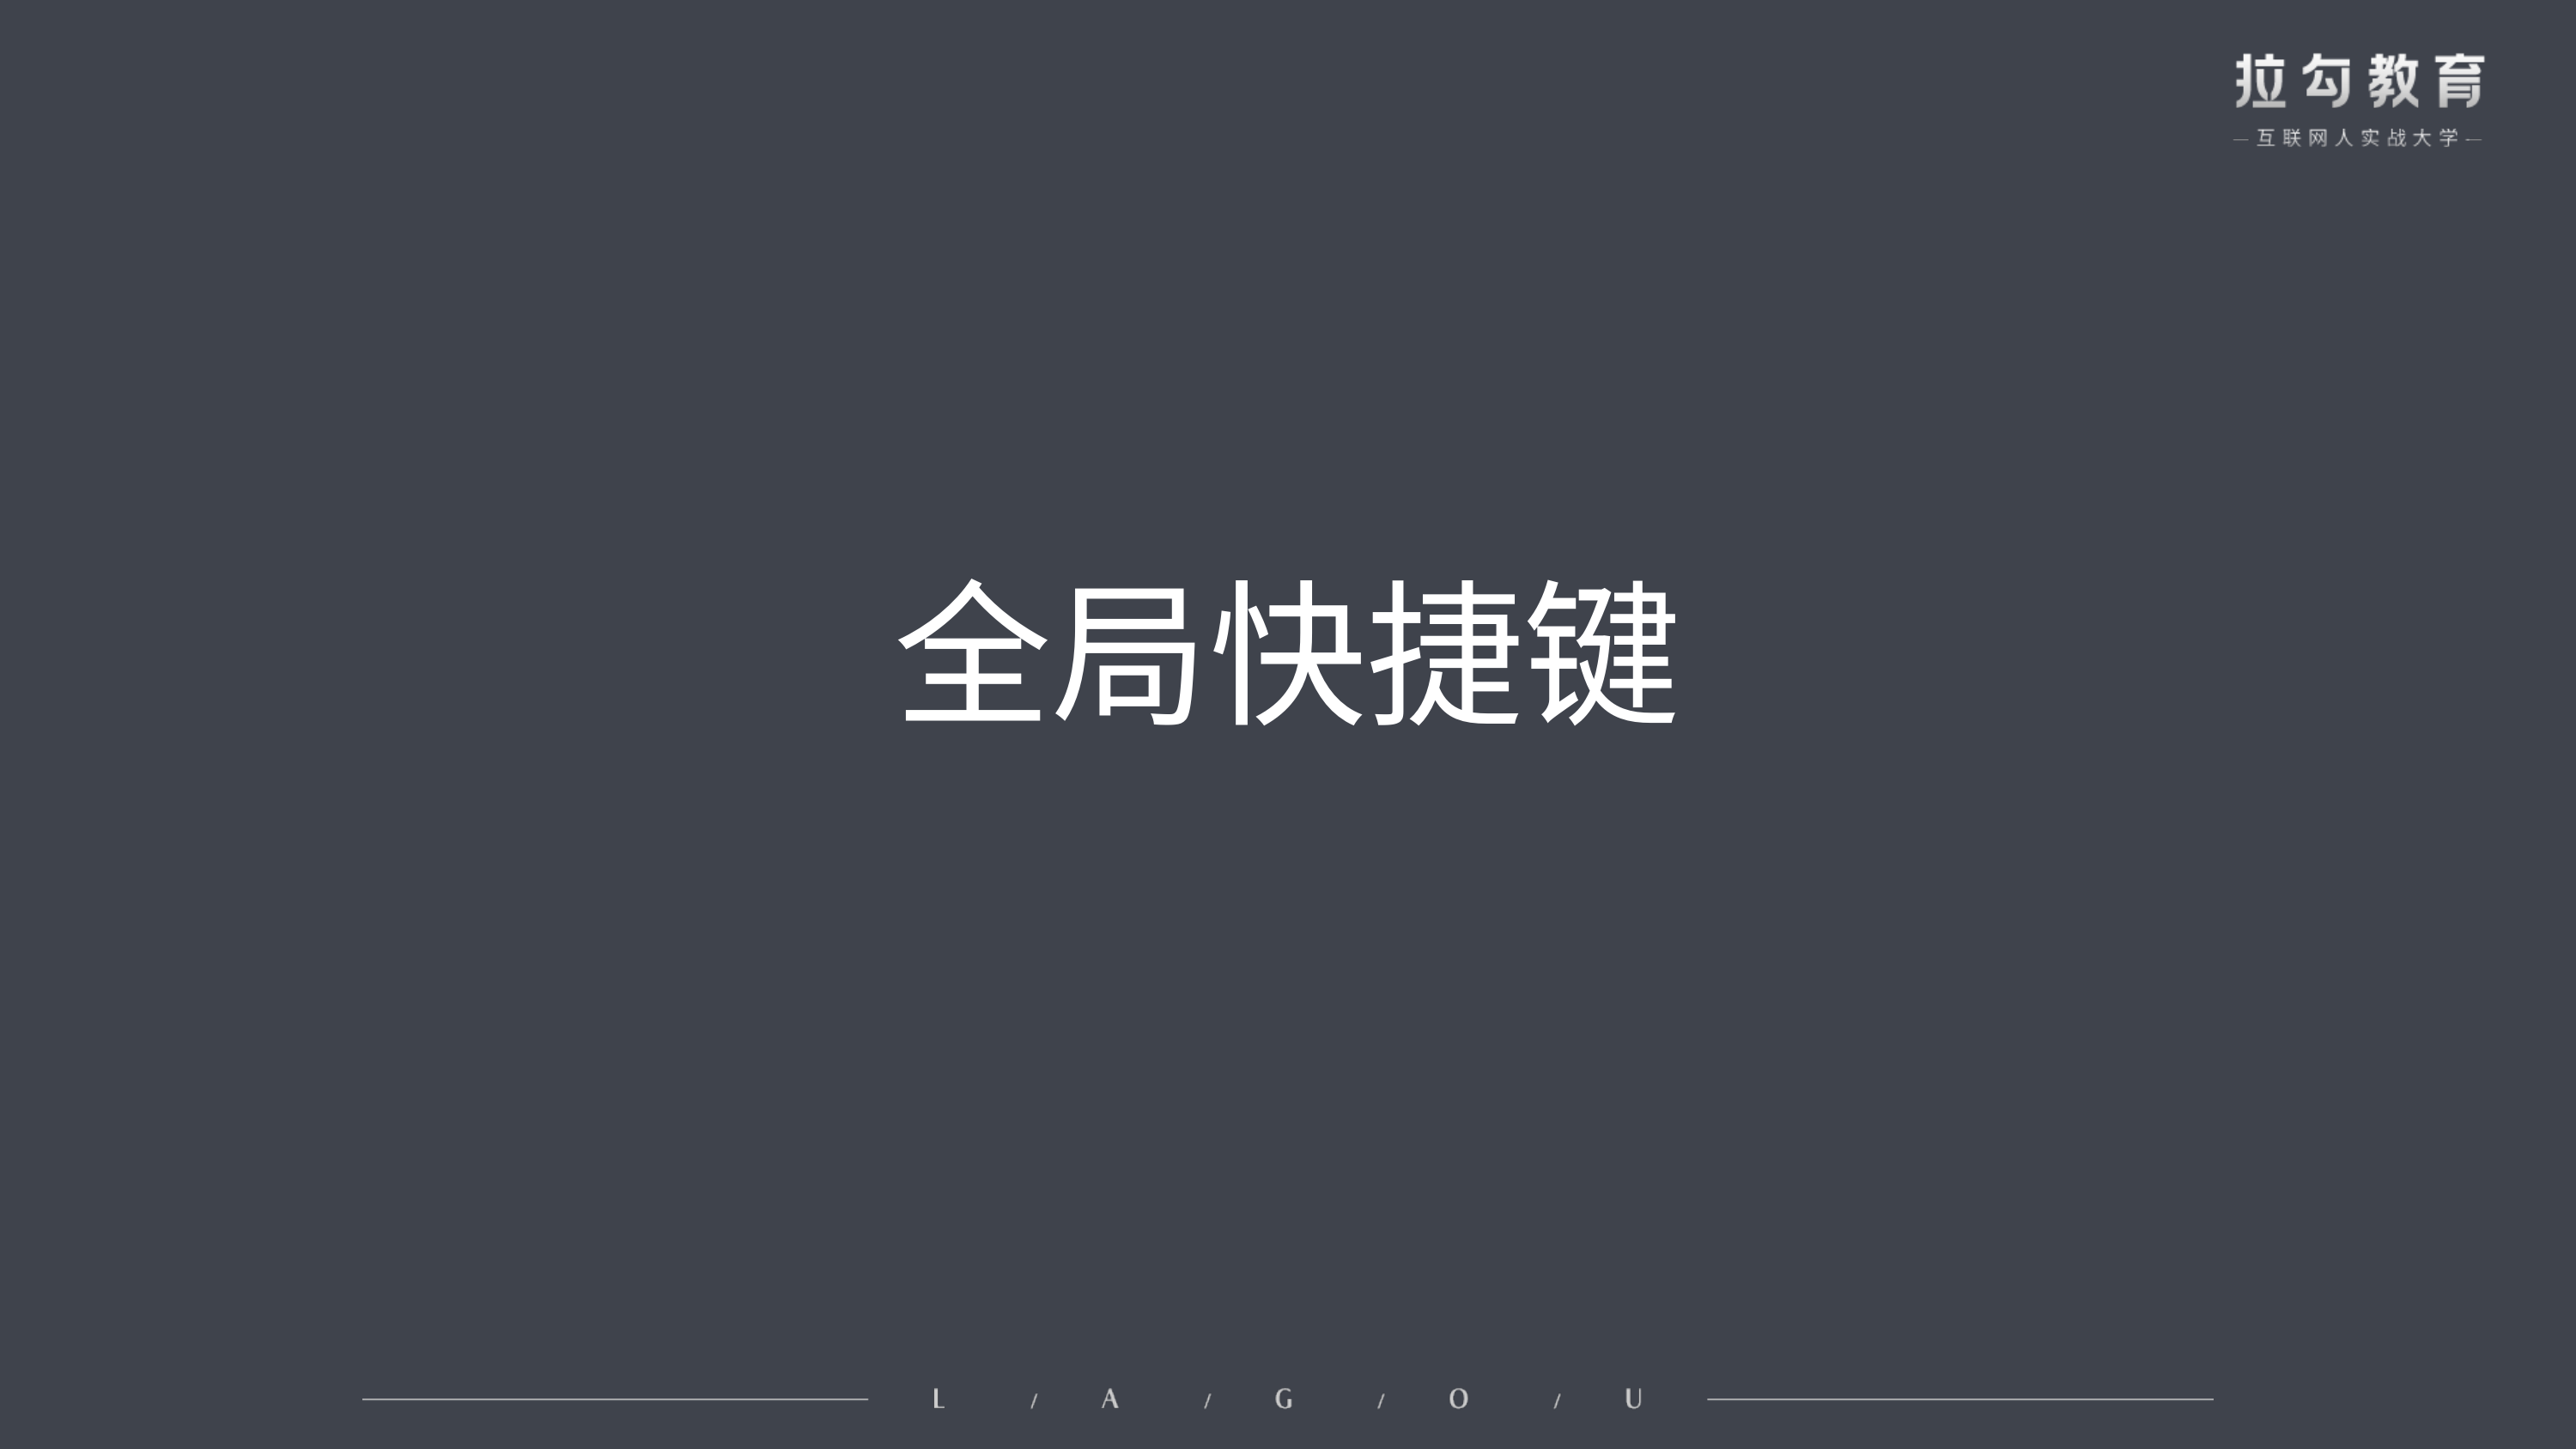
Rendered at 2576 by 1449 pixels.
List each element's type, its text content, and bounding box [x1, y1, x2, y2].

picture [2182, 11, 2541, 197]
title 全局快捷键 [177, 361, 2399, 754]
picture [362, 1374, 2214, 1425]
